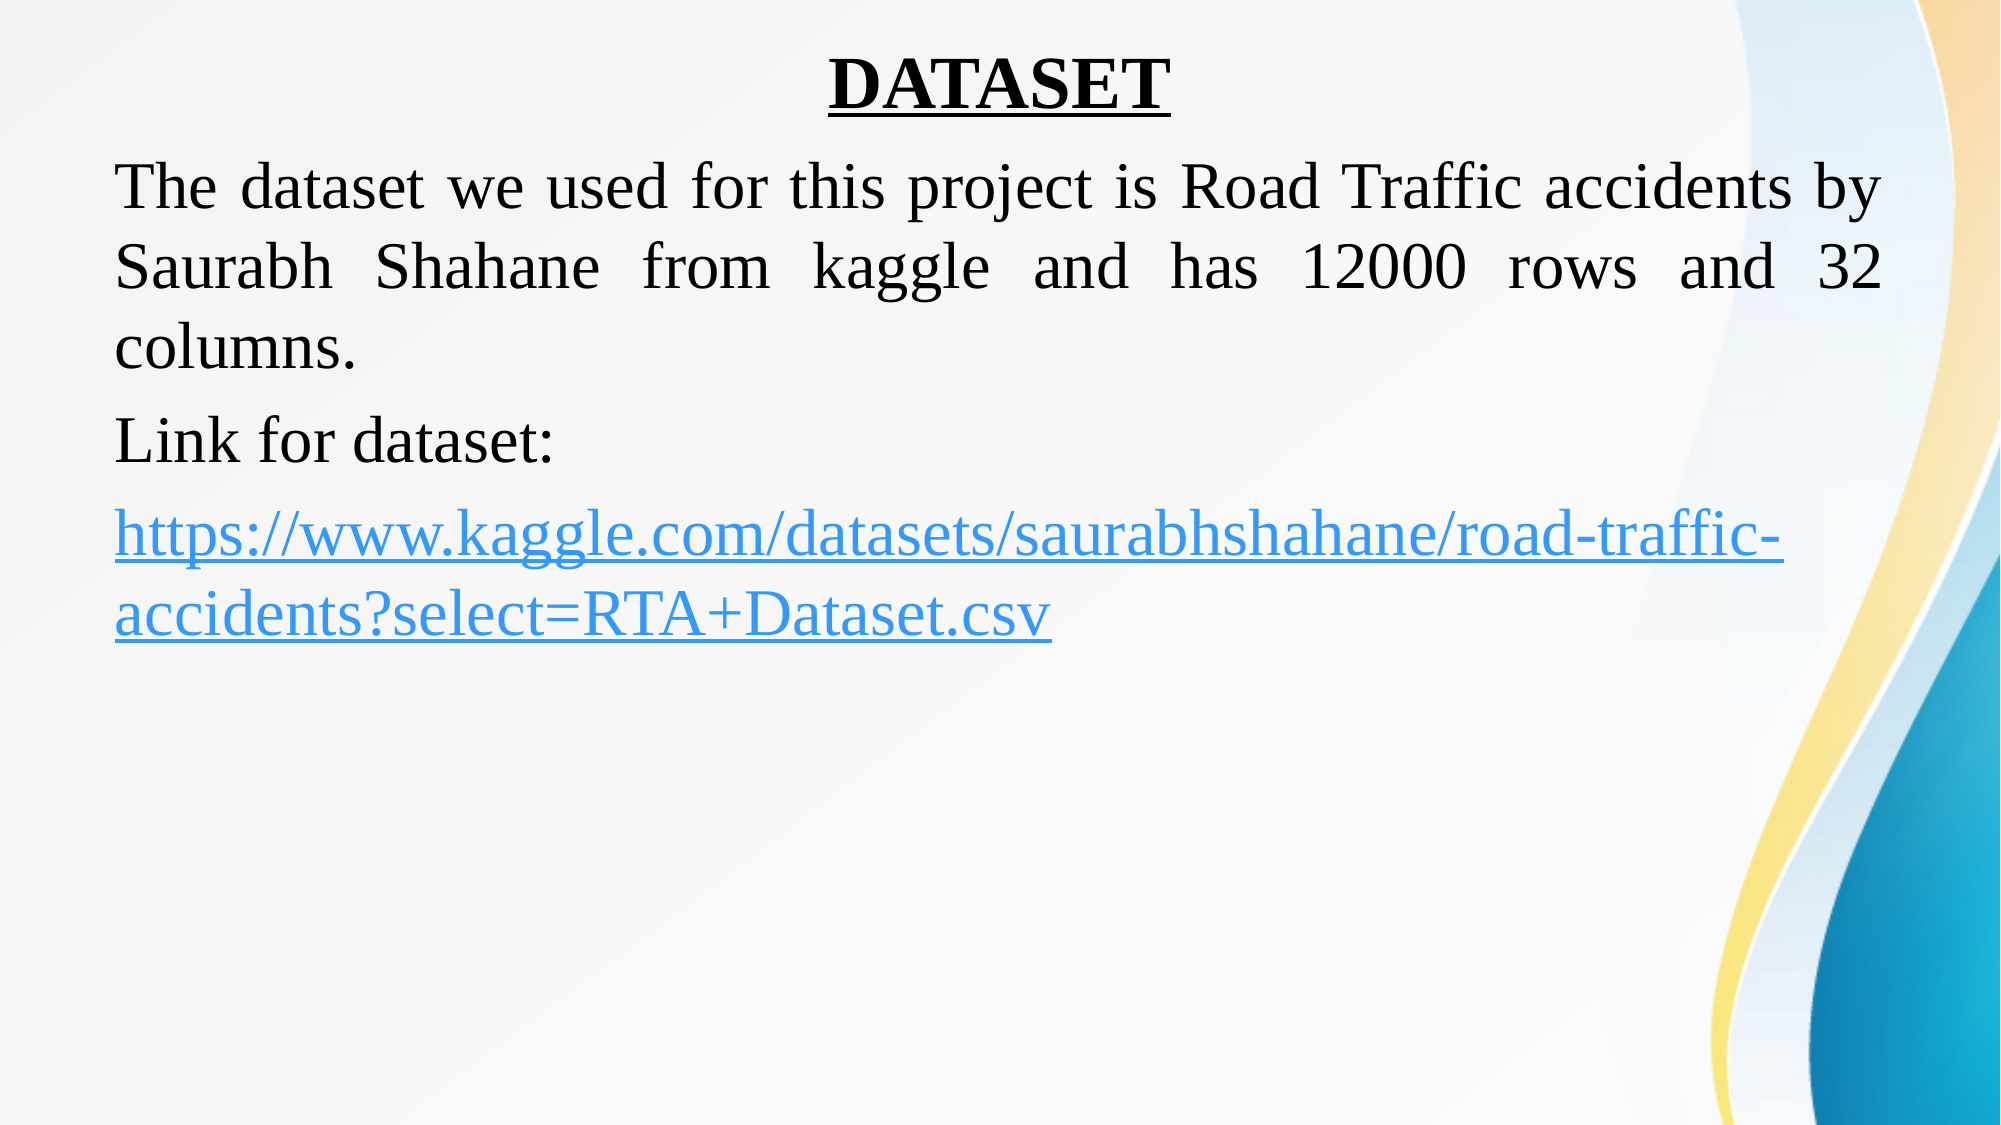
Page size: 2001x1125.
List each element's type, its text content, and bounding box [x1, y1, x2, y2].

picture [0, 0, 2001, 1125]
list The dataset we used for this project is Road Traffic accidents by Saurabh Shahane from kaggle and has 12000 rows and 32 columns. Link for dataset: https://www.kaggle.com/datasets/saurabhshahane/road-traffic-accidents?select=RTA+Dataset.csv [99, 134, 1901, 1105]
title DATASET [99, 30, 1901, 127]
